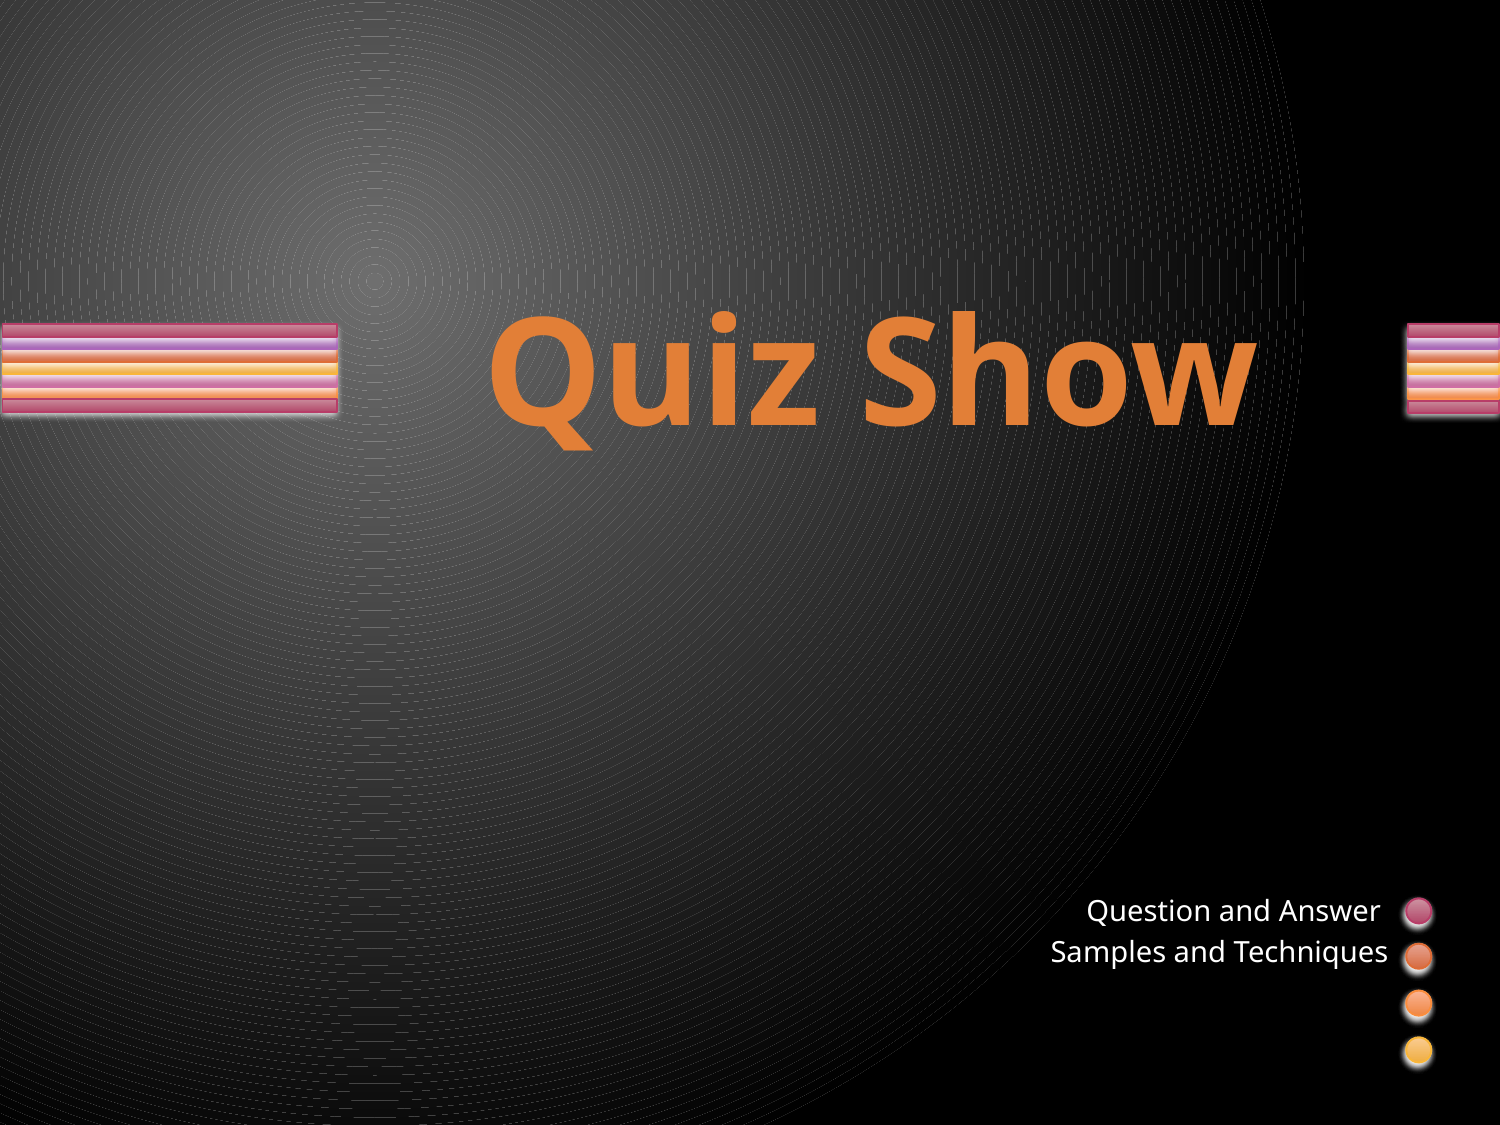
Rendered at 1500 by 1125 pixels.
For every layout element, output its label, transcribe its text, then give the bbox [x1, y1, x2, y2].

text_box [1405, 989, 1433, 1017]
title Quiz Show [337, 46, 1406, 684]
text_box [1405, 942, 1433, 970]
text_box [1405, 1036, 1433, 1064]
subtitle Question and Answer Samples and Techniques [75, 885, 1404, 1011]
text_box [1405, 897, 1433, 925]
